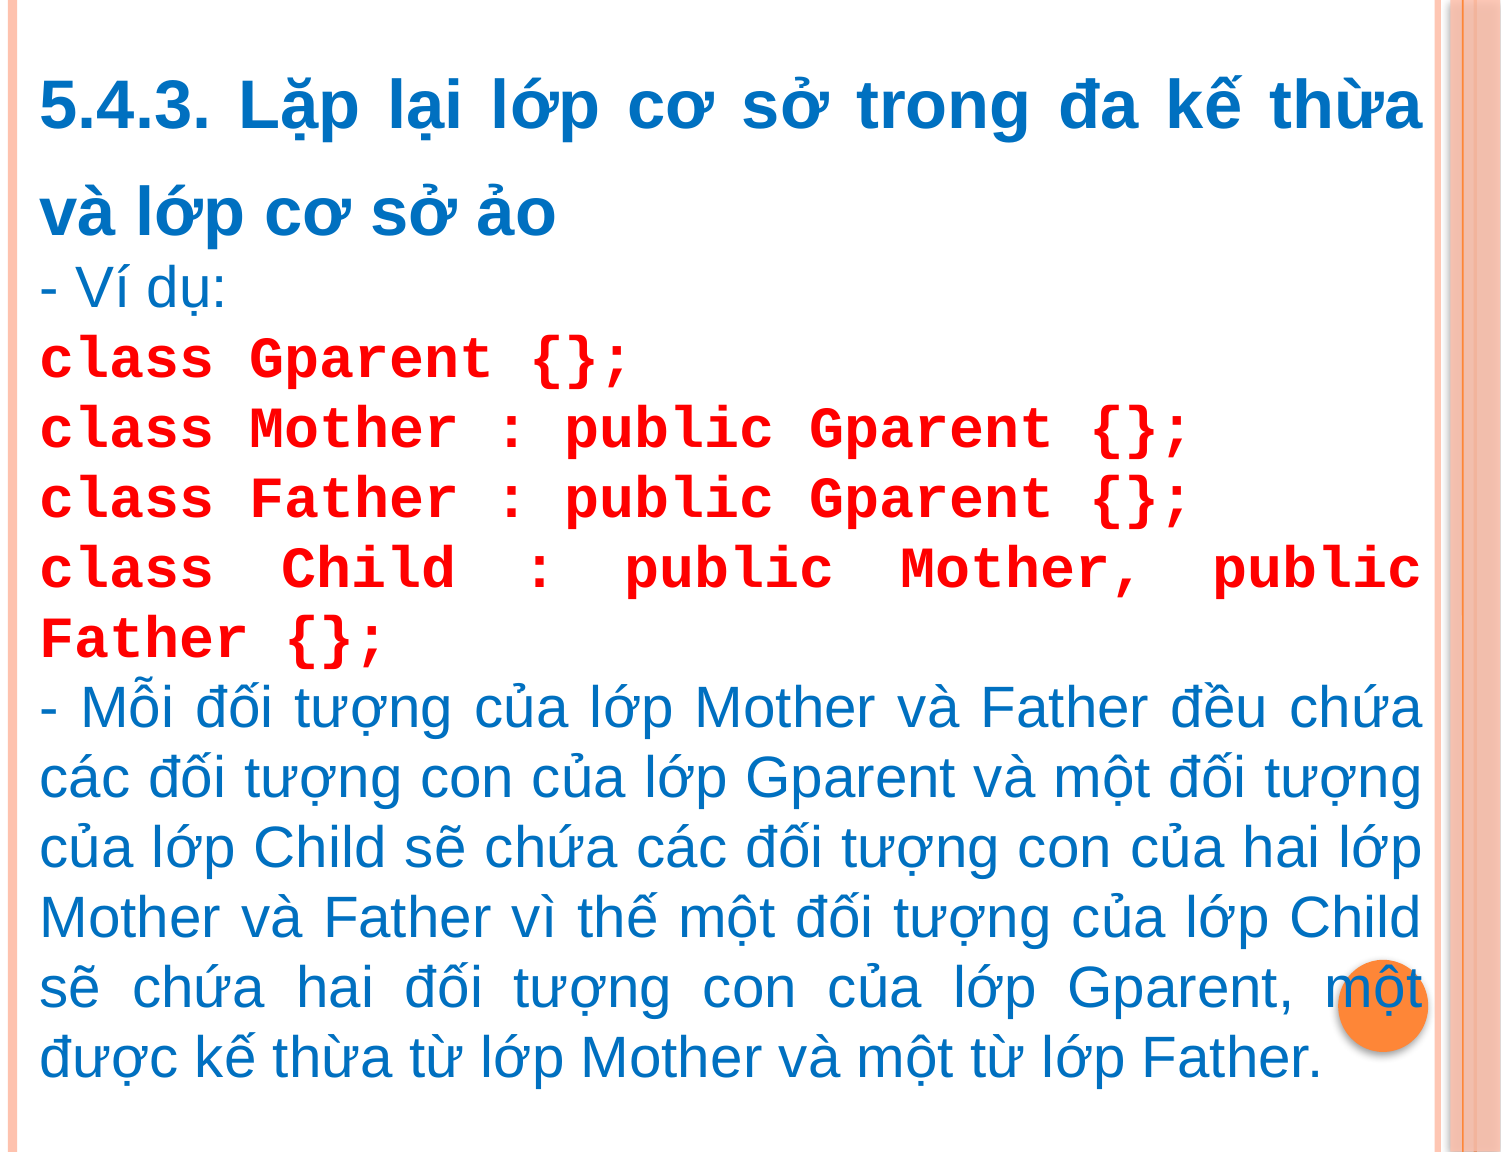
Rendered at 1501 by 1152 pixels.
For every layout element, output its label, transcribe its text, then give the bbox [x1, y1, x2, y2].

text_box 5.4.3. Lặp lại lớp cơ sở trong đa kế thừa và lớp cơ sở ảo - Ví dụ: class Gparent {}; class Mother : public Gparent {}; class Father : public Gparent {}; class Child : public Mother, public Father {}; - Mỗi đối tượng của lớp Mother và Father đều chứa các đối tượng con của lớp Gparent và một đối tượng của lớp Child sẽ chứa các đối tượng con của hai lớp Mother và Father vì thế một đối tượng của lớp Child sẽ chứa hai đối tượng con của lớp Gparent, một được kế thừa từ lớp Mother và một từ lớp Father. [25, 27, 1438, 1097]
